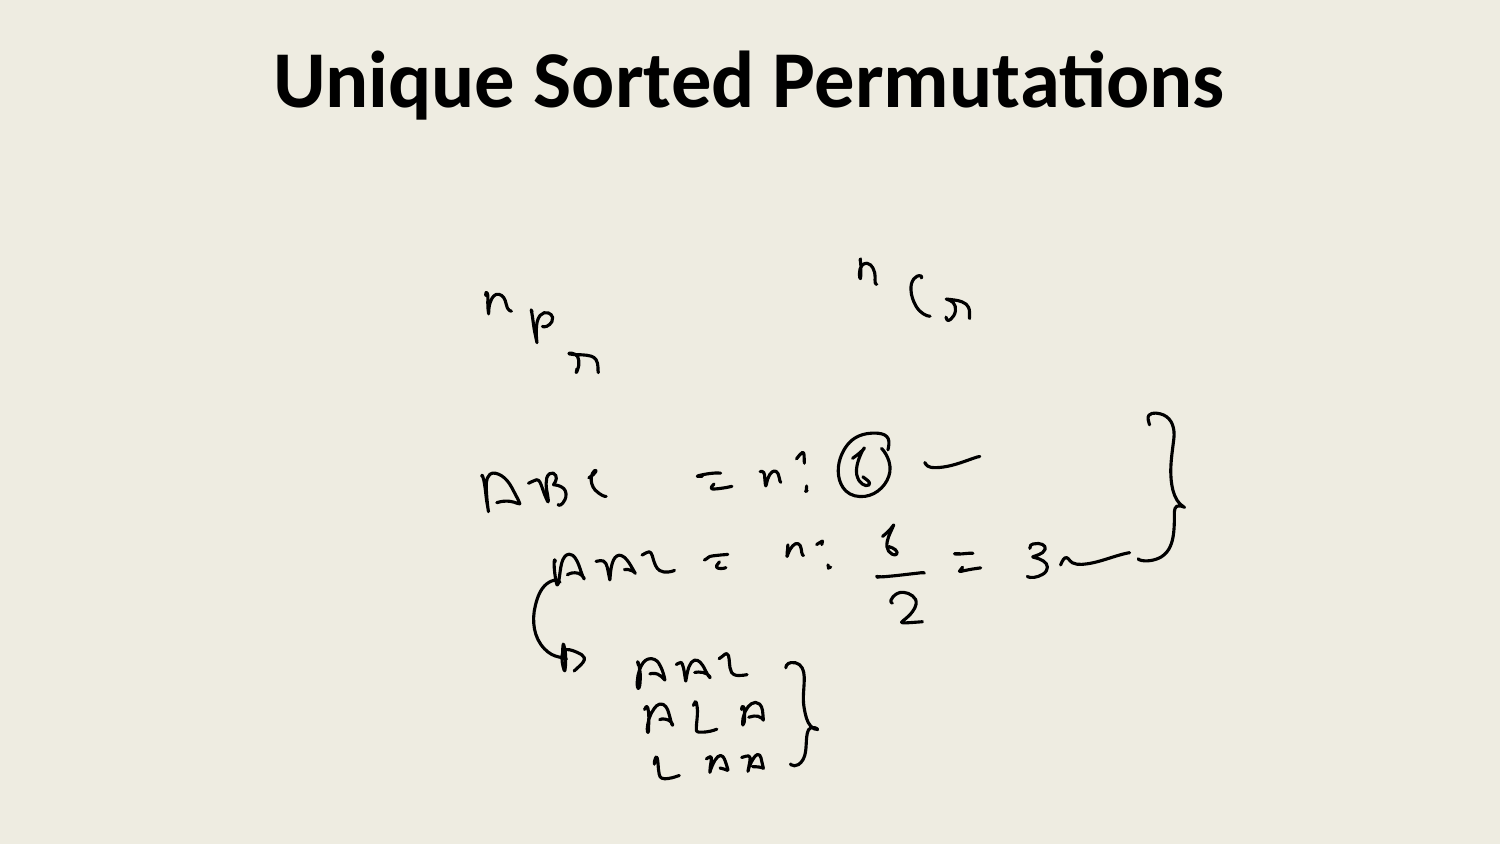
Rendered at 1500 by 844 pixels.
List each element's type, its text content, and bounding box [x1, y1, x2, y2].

title Unique Sorted Permutations [112, 18, 1388, 132]
